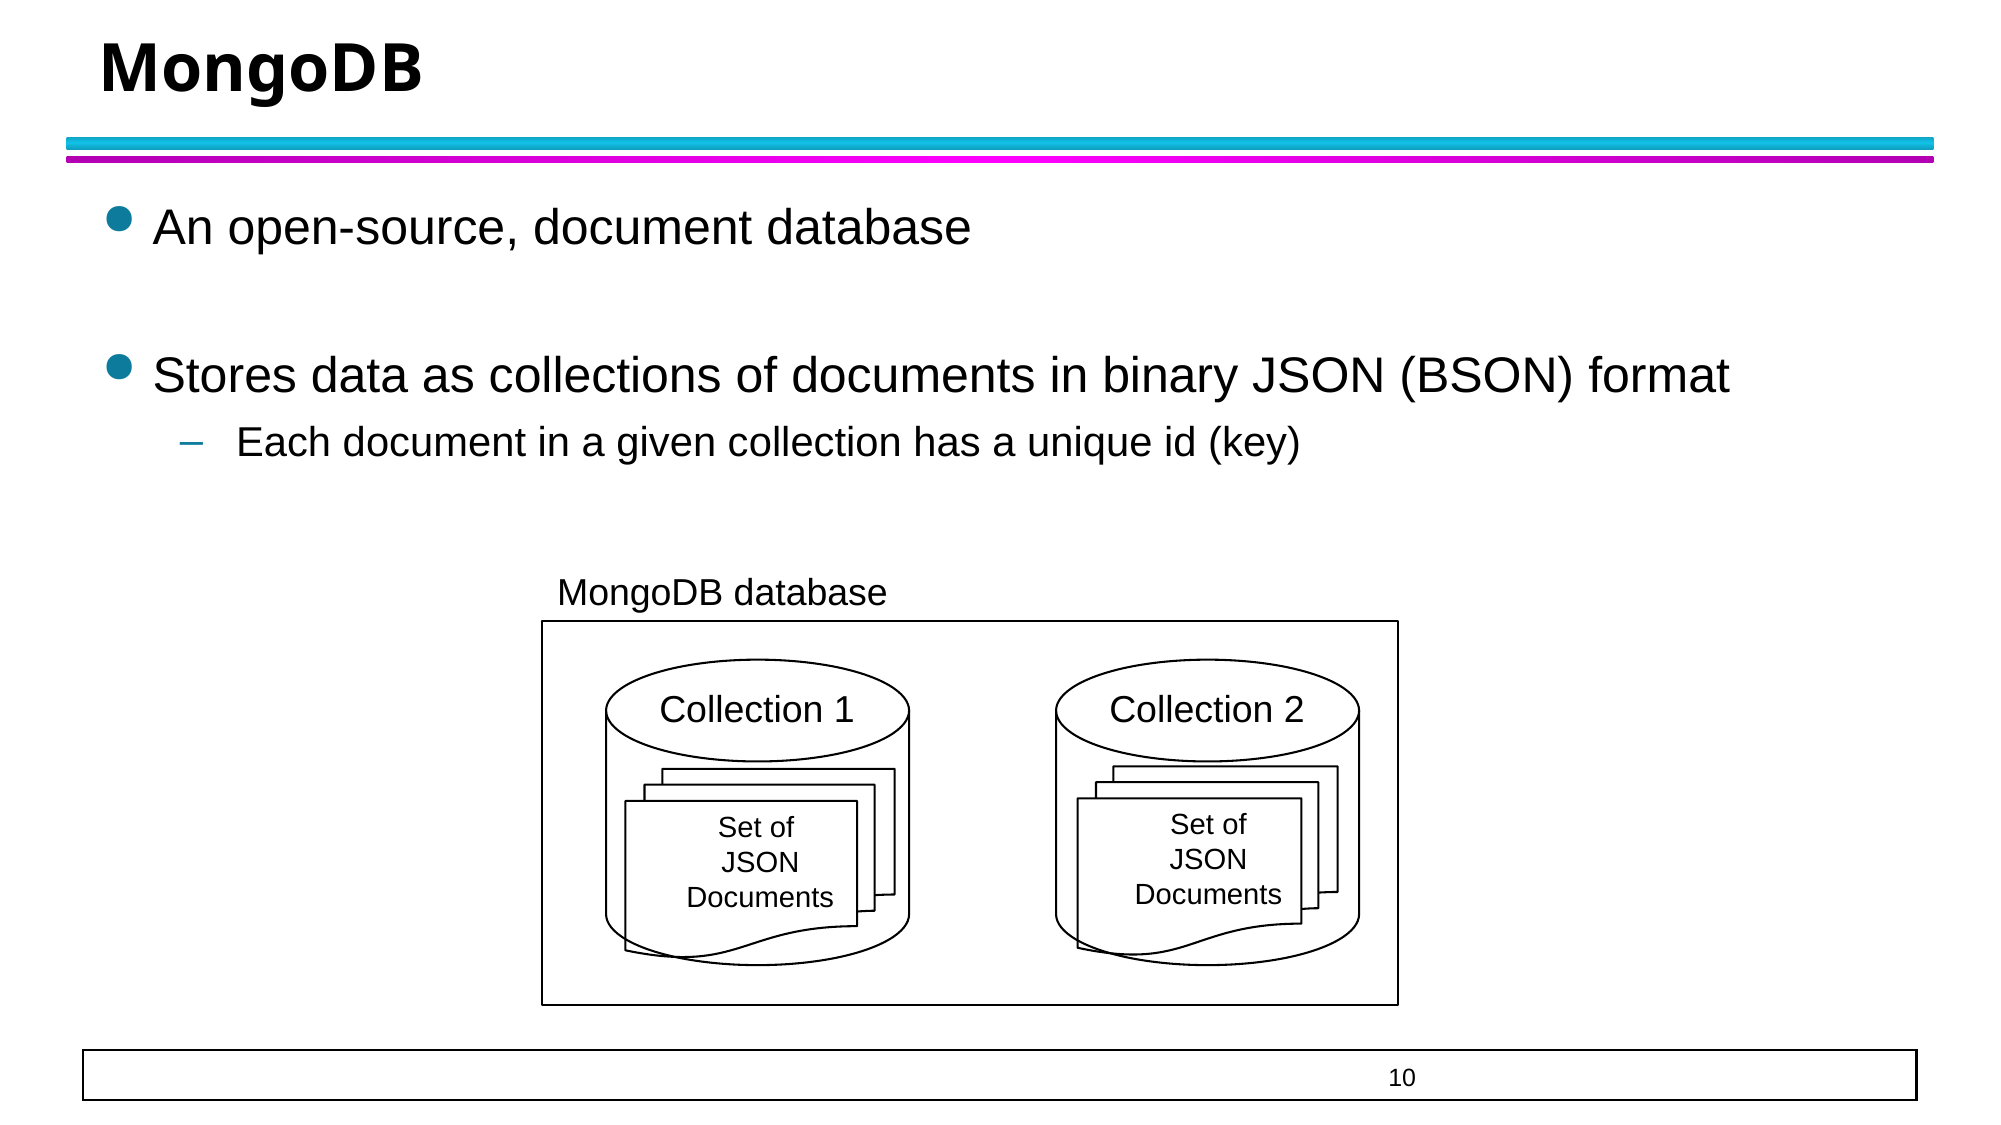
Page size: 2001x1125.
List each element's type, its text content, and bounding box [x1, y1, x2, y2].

title MongoDB [83, 24, 1895, 113]
text_box [542, 620, 1398, 1005]
text_box MongoDB database [542, 560, 968, 620]
list An open-source, document database Stores data as collections of documents in binary JSON (BSON) format Each document in a given collection has a unique id (key) [89, 187, 1910, 1038]
